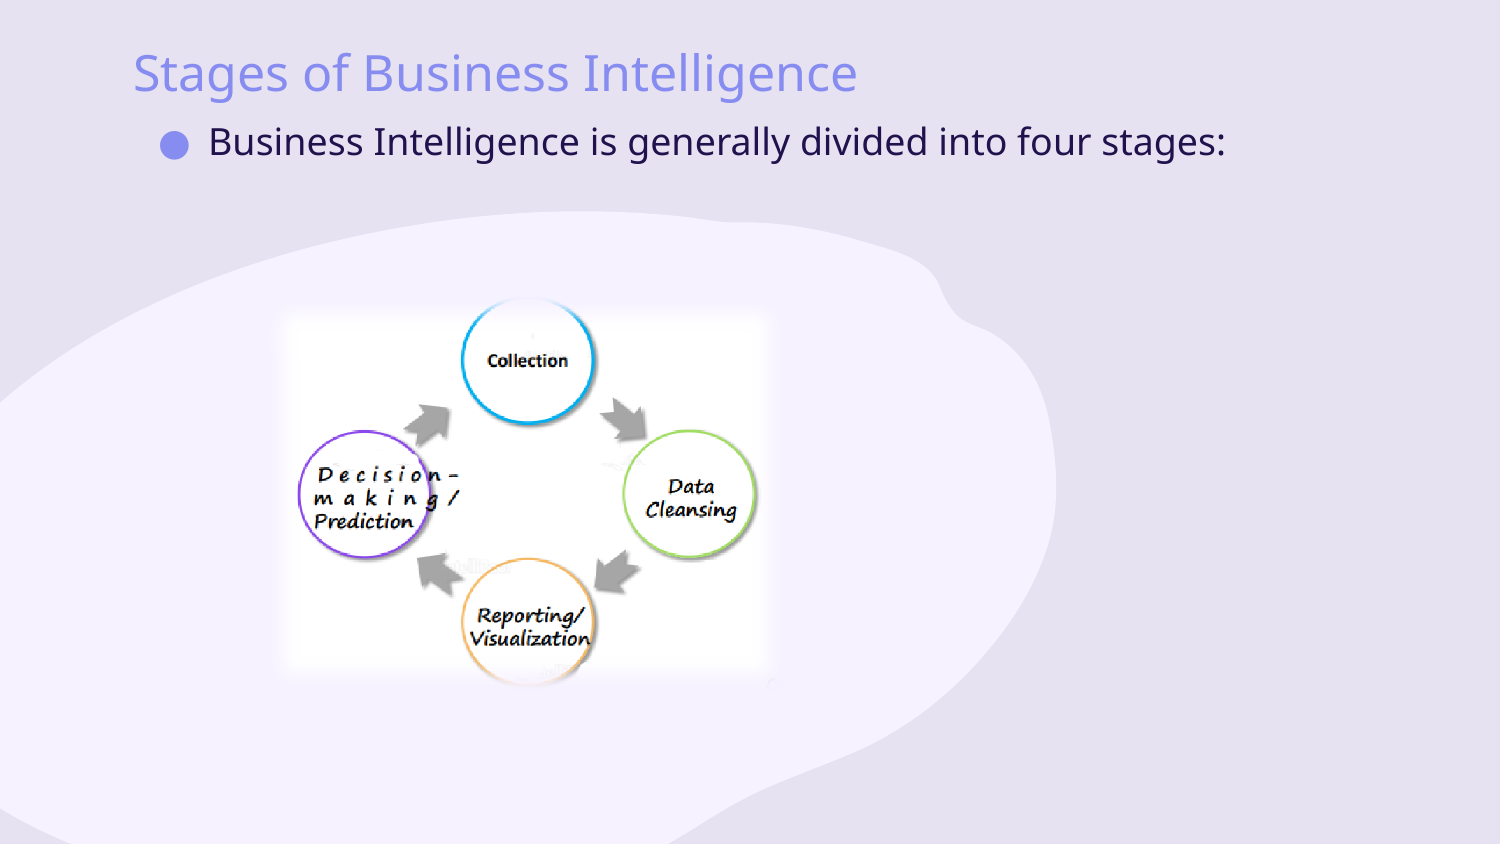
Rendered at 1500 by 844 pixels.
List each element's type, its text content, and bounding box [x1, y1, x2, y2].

picture [212, 295, 820, 697]
list Business Intelligence is generally divided into four stages: [118, 103, 1382, 219]
title Stages of Business Intelligence [118, 26, 1382, 103]
